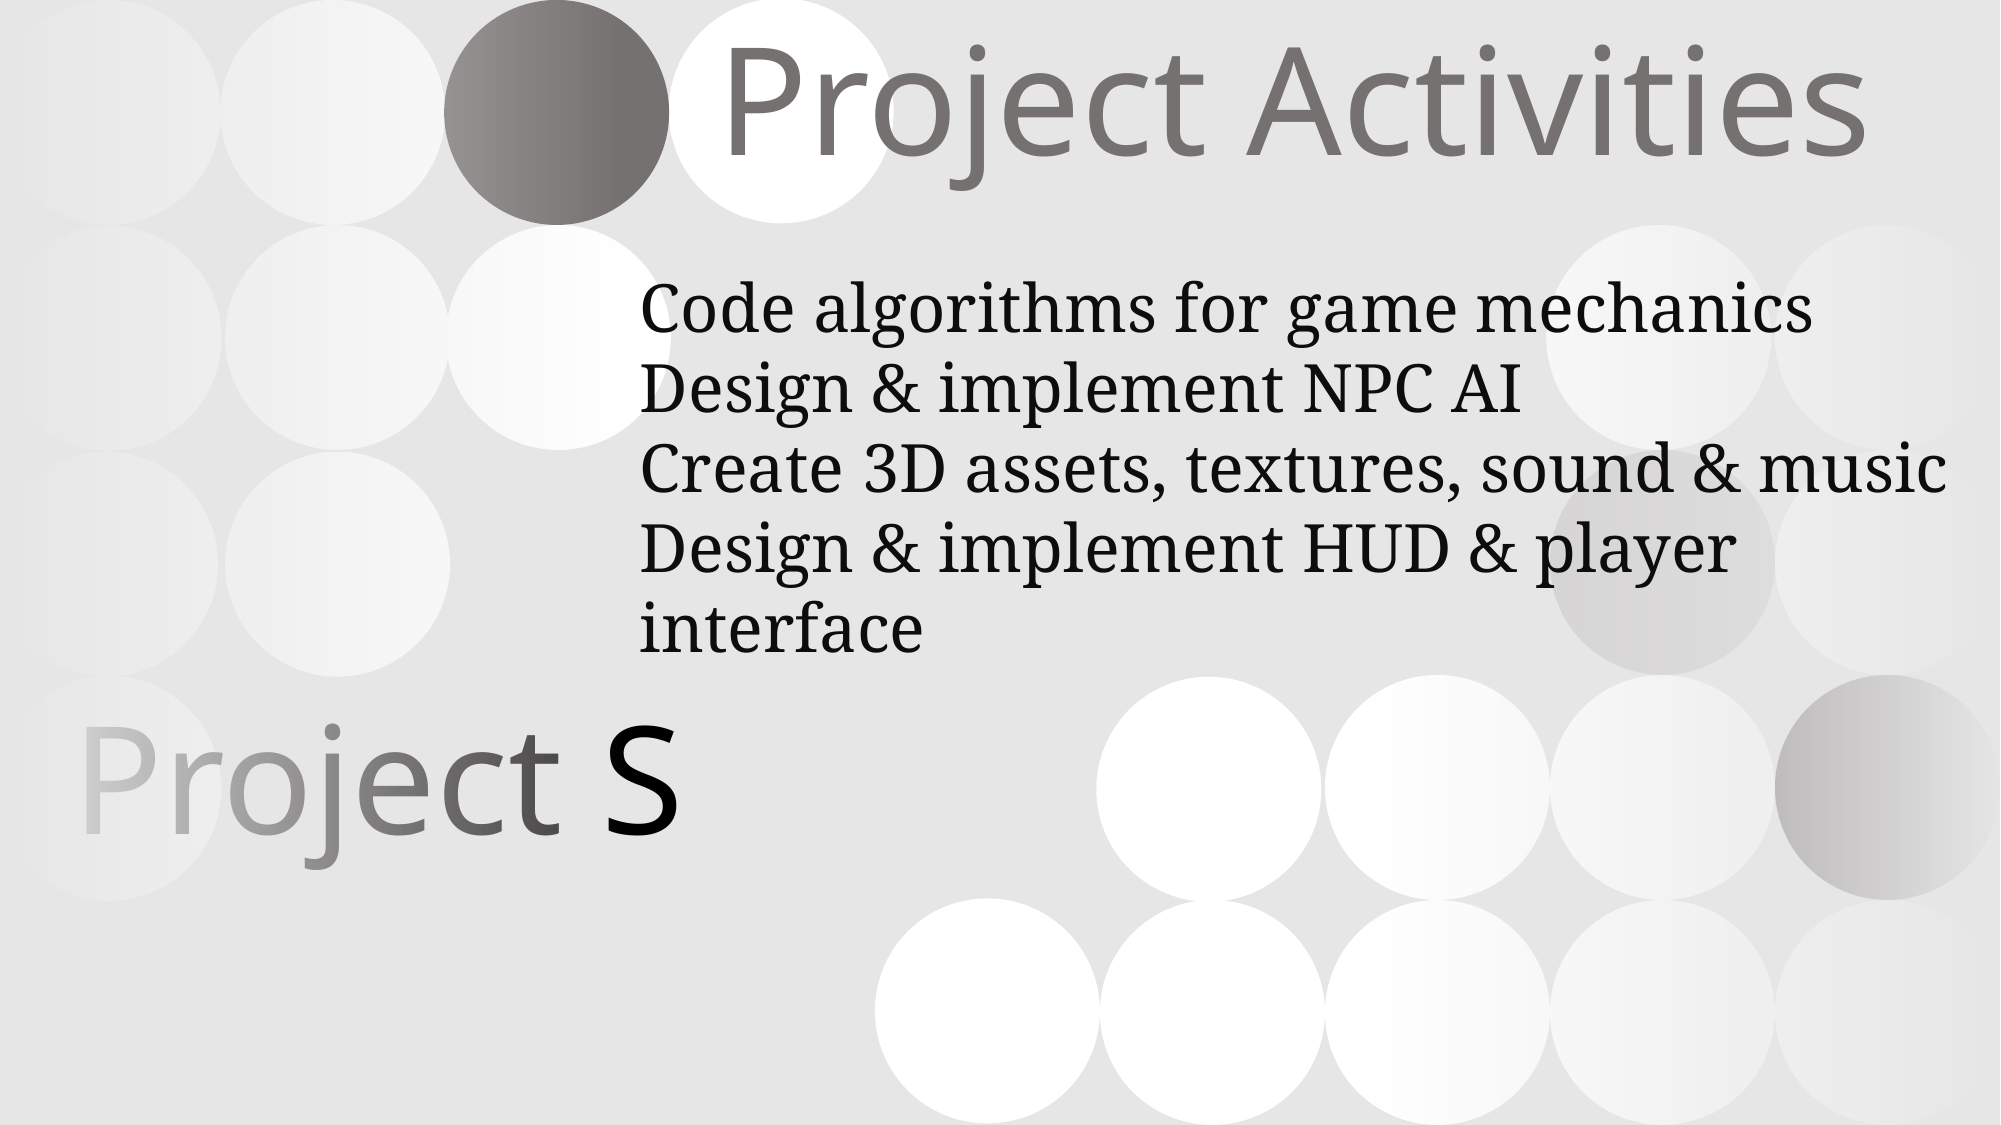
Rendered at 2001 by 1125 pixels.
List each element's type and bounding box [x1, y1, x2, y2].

text_box [0, 0, 2000, 1125]
